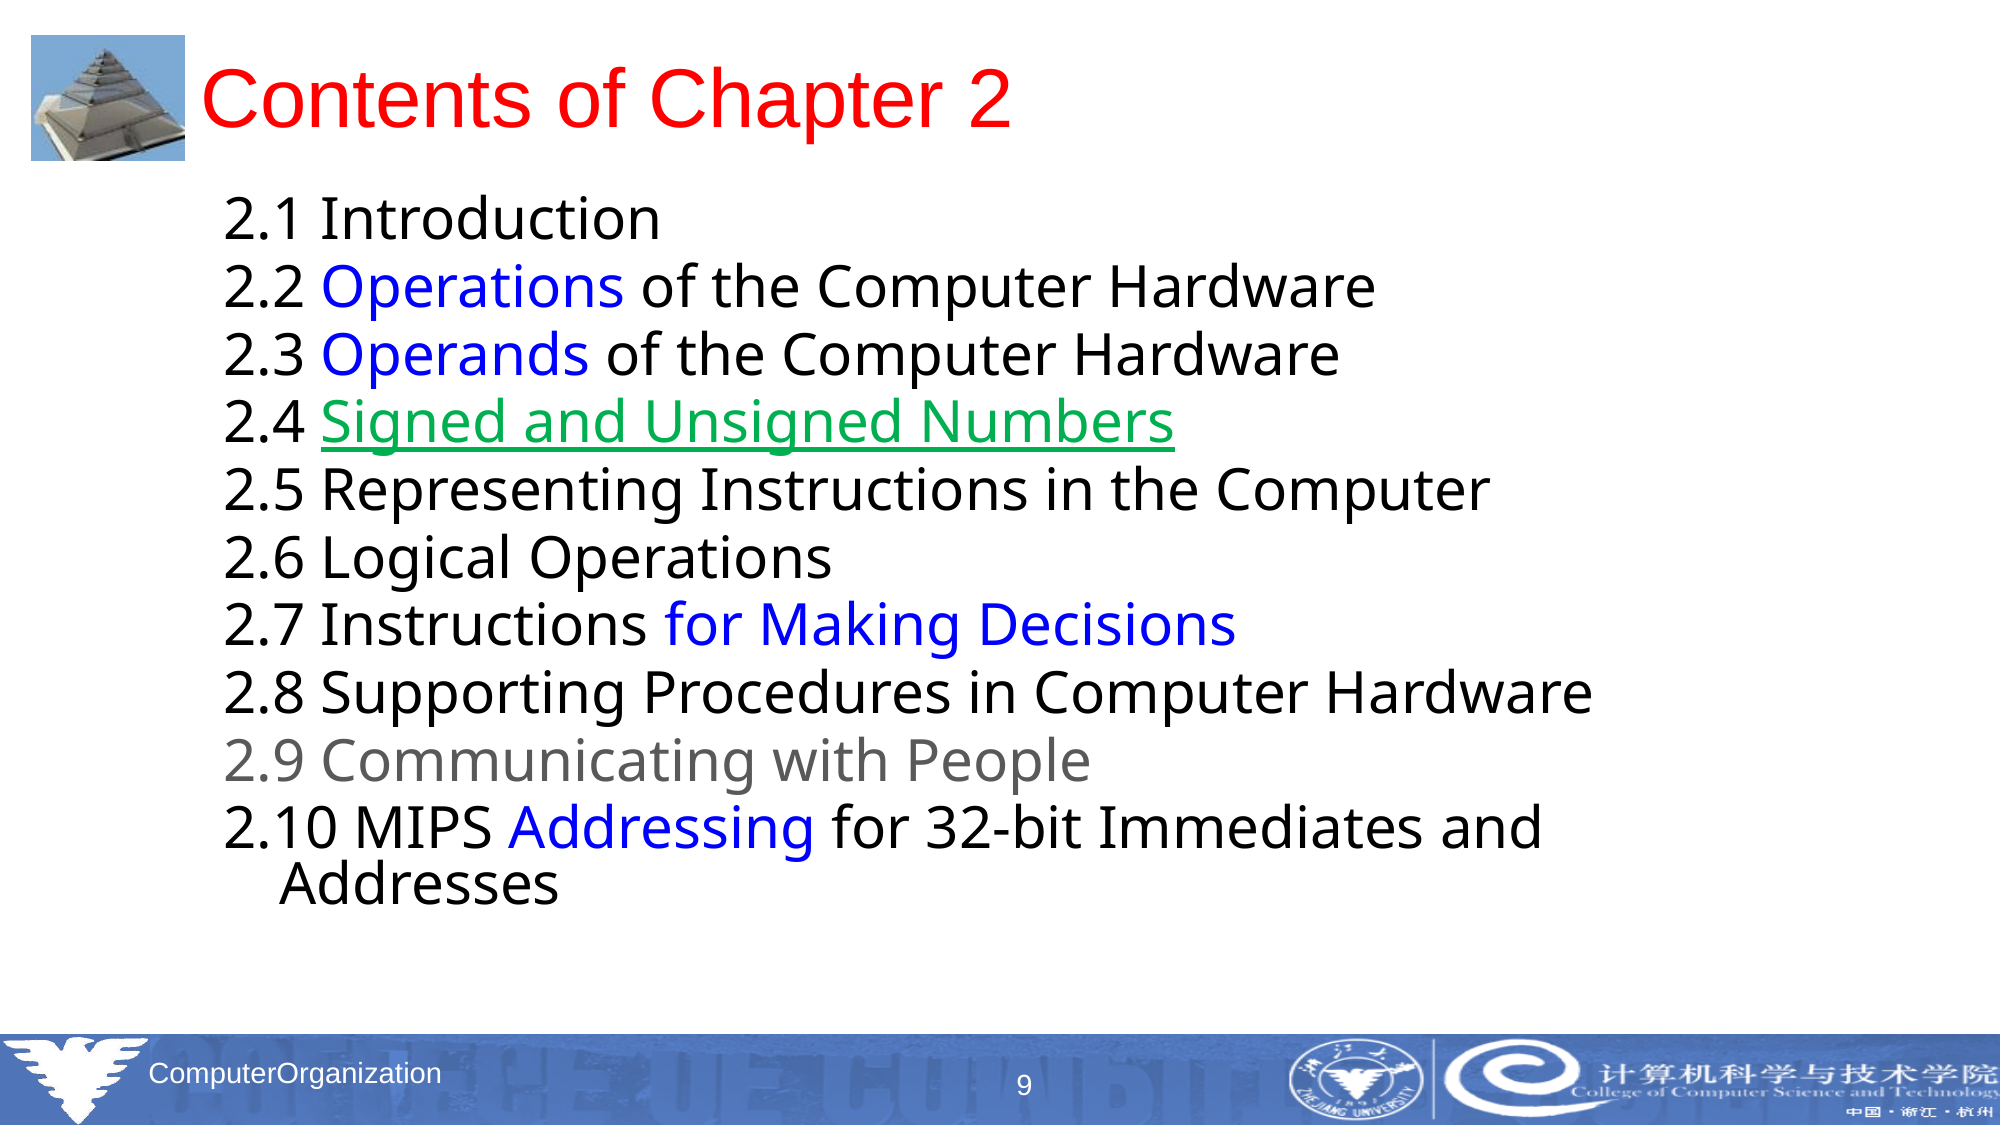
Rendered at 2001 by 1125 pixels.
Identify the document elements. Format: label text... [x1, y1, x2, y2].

picture [0, 1034, 2000, 1125]
title Contents of Chapter 2 [184, 0, 1953, 188]
picture [31, 35, 184, 161]
list 2.1 Introduction 2.2 Operations of the Computer Hardware 2.3 Operands of the Computer Hardware 2.4 Signed and Unsigned Numbers 2.5 Representing Instructions in the Computer 2.6 Logical Operations 2.7 Instructions for Making Decisions 2.8 Supporting Procedures in Computer Hardware 2.9 Communicating with People 2.10 MIPS Addressing for 32-bit Immediates and Addresses [208, 187, 1792, 950]
